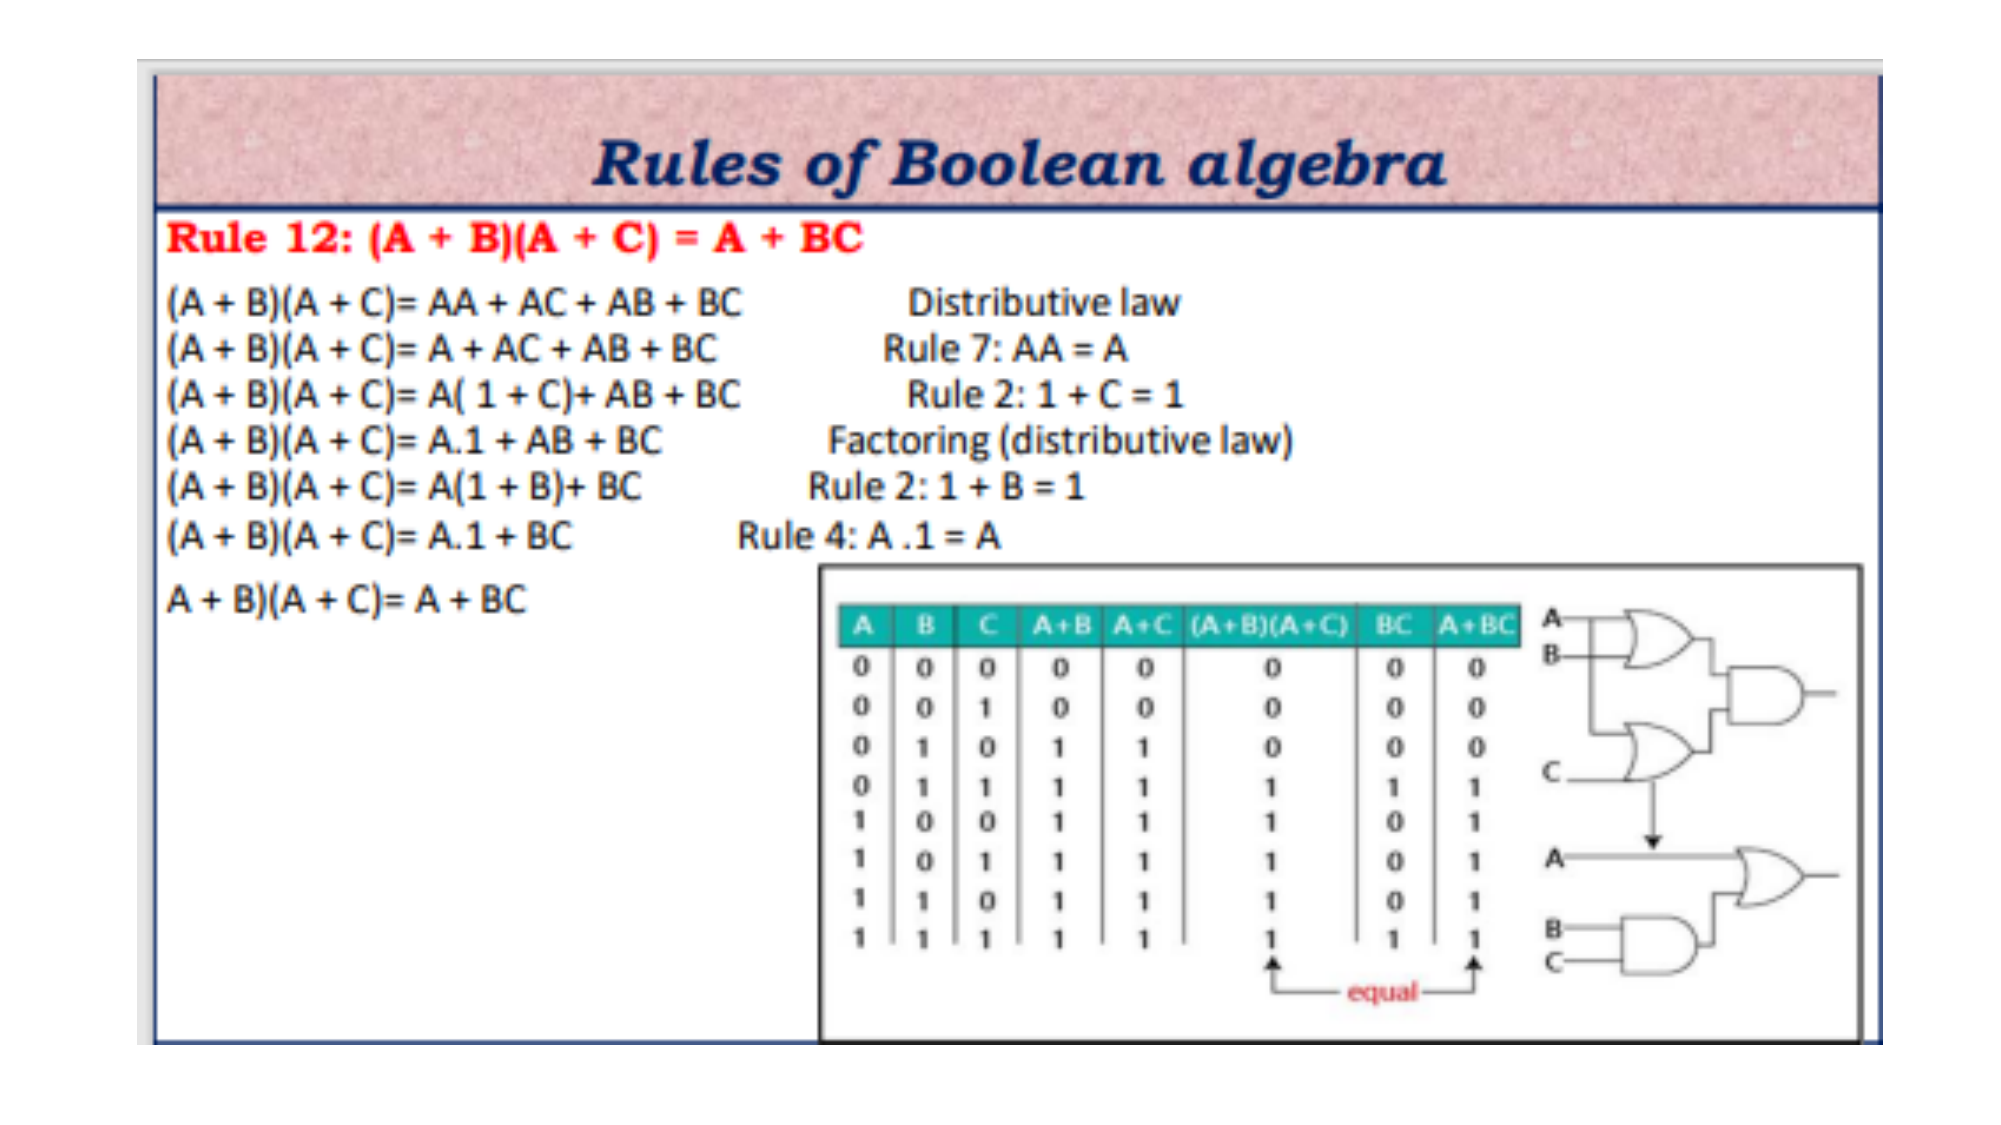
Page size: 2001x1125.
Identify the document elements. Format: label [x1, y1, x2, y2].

picture [136, 58, 1883, 1046]
